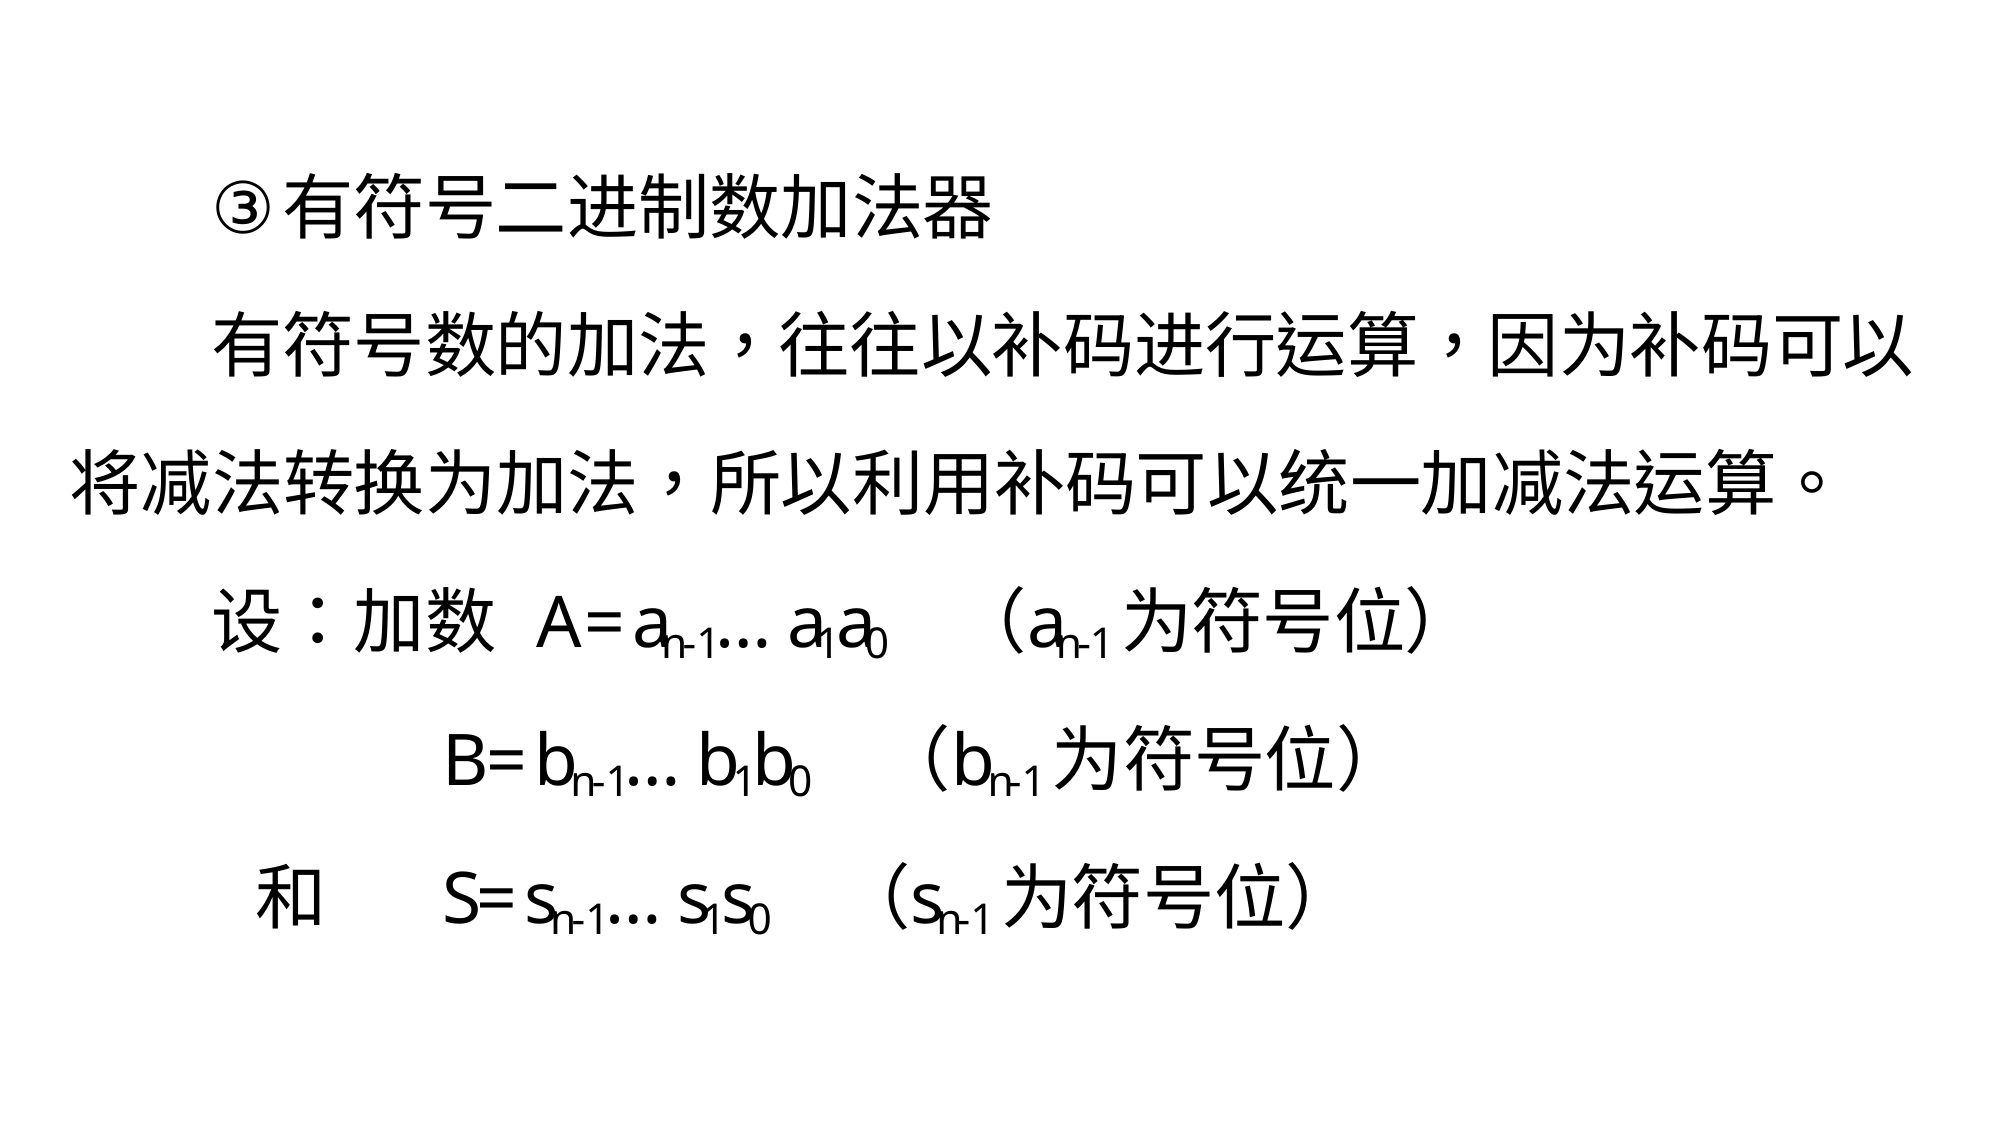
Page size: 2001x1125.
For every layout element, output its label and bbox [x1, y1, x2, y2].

picture [69, 142, 1911, 974]
